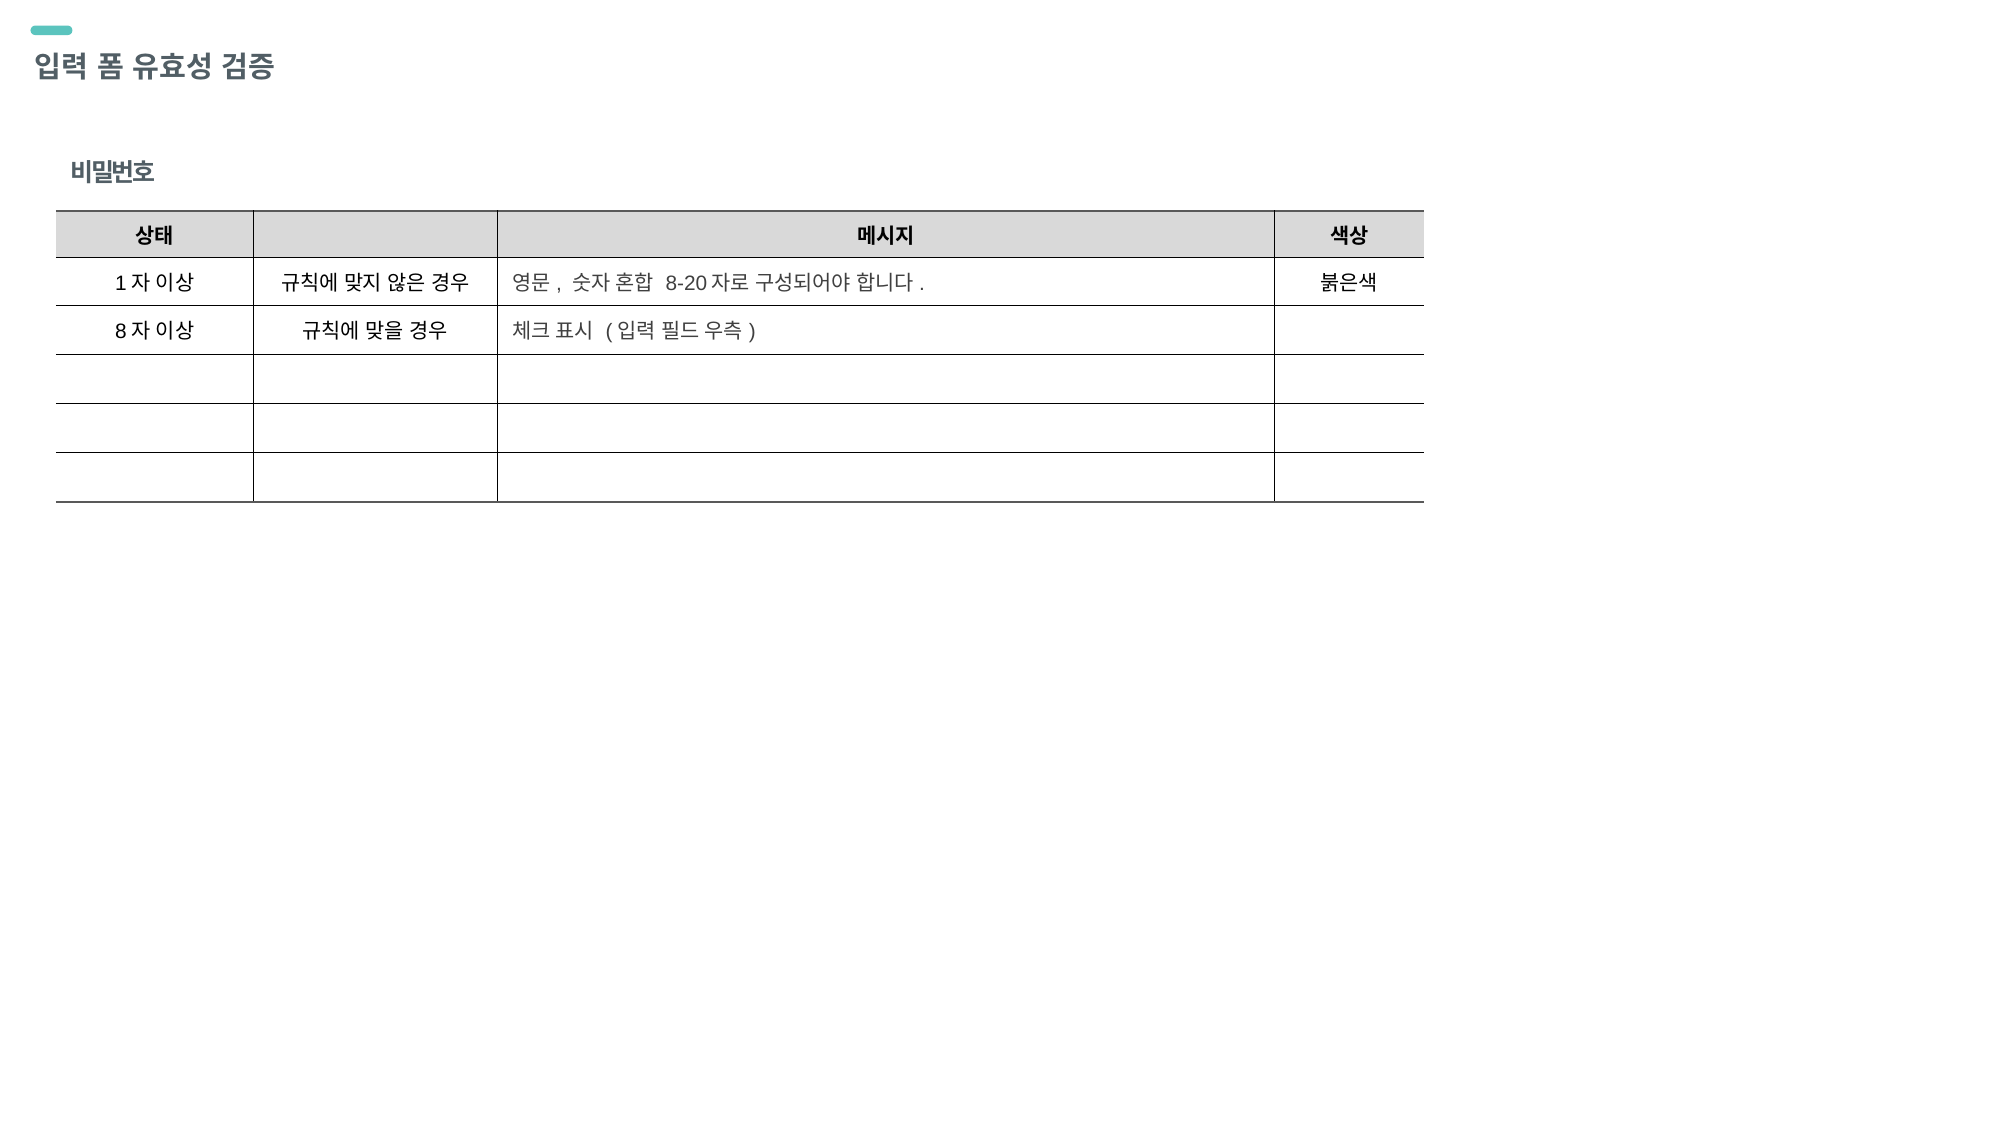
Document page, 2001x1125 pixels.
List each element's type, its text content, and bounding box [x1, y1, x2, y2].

table_header [254, 212, 497, 257]
table_cell [254, 453, 497, 501]
text_box 비밀번호 [55, 134, 847, 194]
table_cell [1275, 306, 1424, 354]
title 입력 폼 유효성 검증 [19, 35, 1870, 101]
table_cell [56, 355, 253, 403]
table_cell 8자 이상 [56, 306, 253, 354]
table_cell [1275, 355, 1424, 403]
table_cell [254, 355, 497, 403]
table_header 색상 [1275, 212, 1424, 257]
table_cell 규칙에 맞지 않은 경우 [254, 258, 497, 305]
table_cell [498, 355, 1274, 403]
table_cell [498, 404, 1274, 452]
table_cell 규칙에 맞을 경우 [254, 306, 497, 354]
table_cell [56, 453, 253, 501]
table_cell 영문, 숫자 혼합 8-20자로 구성되어야 합니다. [498, 258, 1274, 305]
table_cell [254, 404, 497, 452]
table_cell 체크 표시 (입력 필드 우측) [498, 306, 1274, 354]
table_cell 붉은색 [1275, 258, 1424, 305]
table_cell [1275, 453, 1424, 501]
table_cell [498, 453, 1274, 501]
table_header 상태 [56, 212, 253, 257]
table_header 메시지 [498, 212, 1274, 257]
table_cell [1275, 404, 1424, 452]
table_cell [56, 404, 253, 452]
table_cell 1자 이상 [56, 258, 253, 305]
